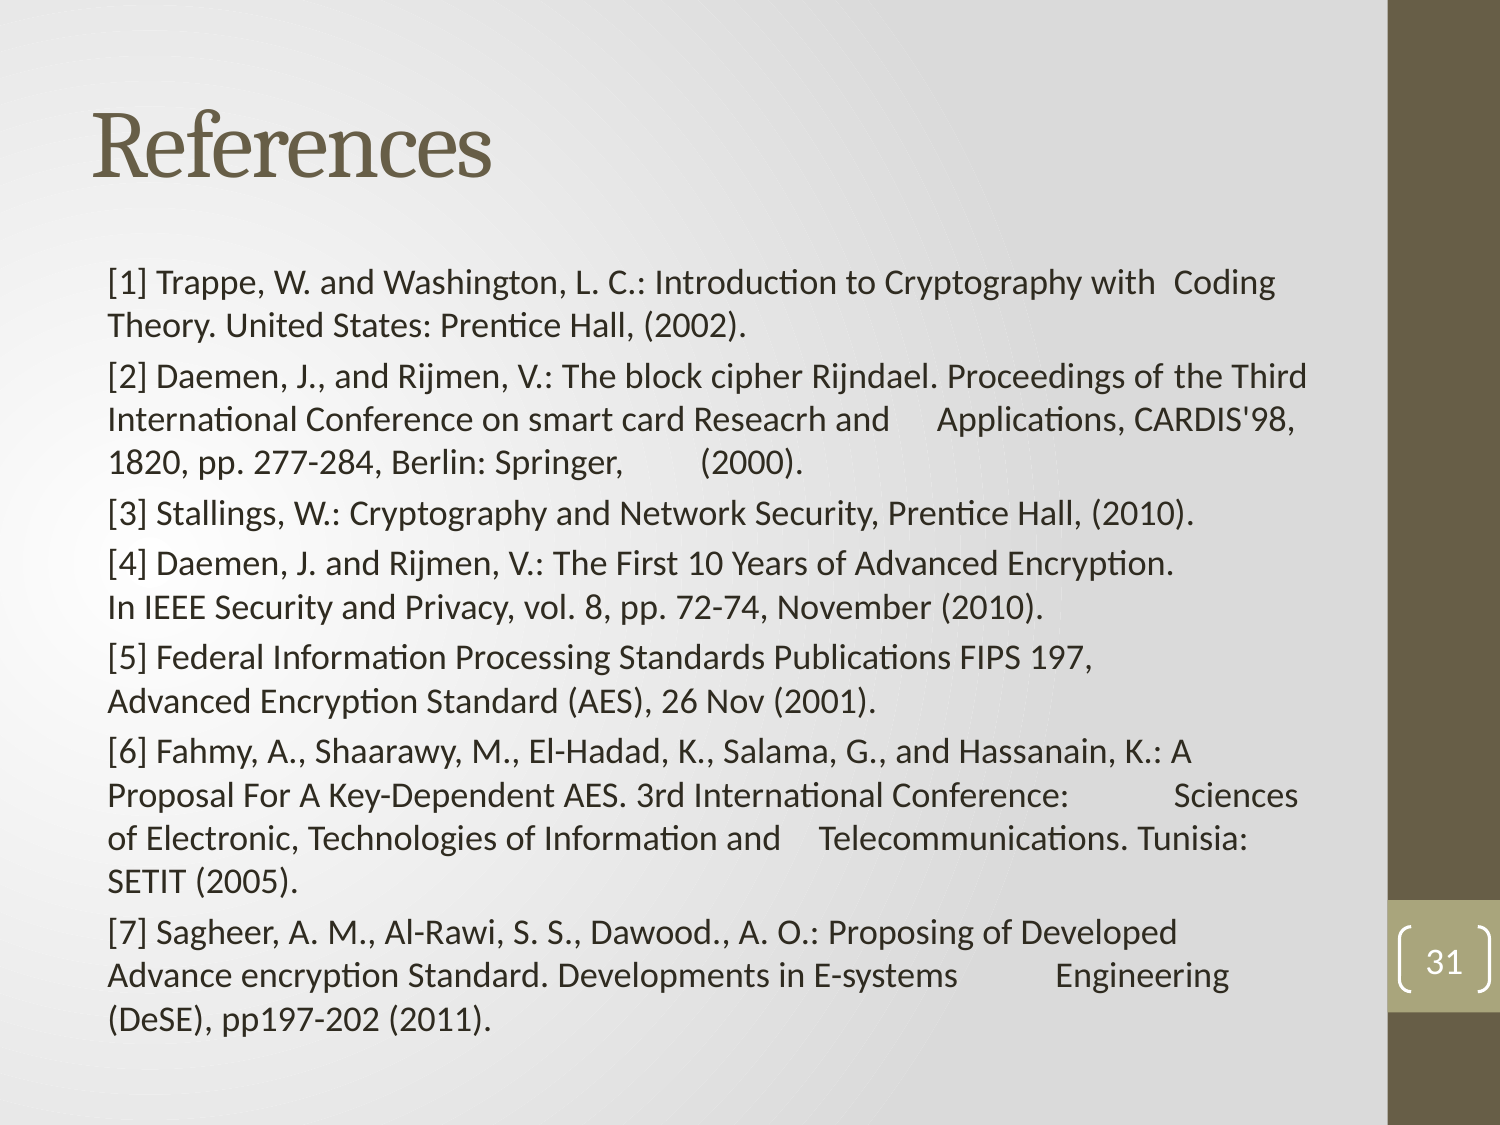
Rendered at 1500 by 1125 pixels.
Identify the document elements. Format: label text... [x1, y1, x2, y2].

slide_number 31 [1397, 925, 1492, 994]
title References [75, 45, 1325, 200]
list [1] Trappe, W. and Washington, L. C.: Introduction to Cryptography with Coding Theory. United States: Prentice Hall, (2002). [2] Daemen, J., and Rijmen, V.: The block cipher Rijndael. Proceedings of the Third International Conference on smart card Reseacrh and Applications, CARDIS'98, 1820, pp. 277-284, Berlin: Springer, (2000). [3] Stallings, W.: Cryptography and Network Security, Prentice Hall, (2010). [4] Daemen, J. and Rijmen, V.: The First 10 Years of Advanced Encryption. In IEEE Security and Privacy, vol. 8, pp. 72-74, November (2010). [5] Federal Information Processing Standards Publications FIPS 197, Advanced Encryption Standard (AES), 26 Nov (2001). [6] Fahmy, A., Shaarawy, M., El-Hadad, K., Salama, G., and Hassanain, K.: A Proposal For A Key-Dependent AES. 3rd International Conference: Sciences of Electronic, Technologies of Information and Telecommunications. Tunisia: SETIT (2005). [7] Sagheer, A. M., Al-Rawi, S. S., Dawood., A. O.: Proposing of Developed Advance encryption Standard. Developments in E-systems Engineering (DeSE), pp197-202 (2011). [75, 200, 1325, 1050]
